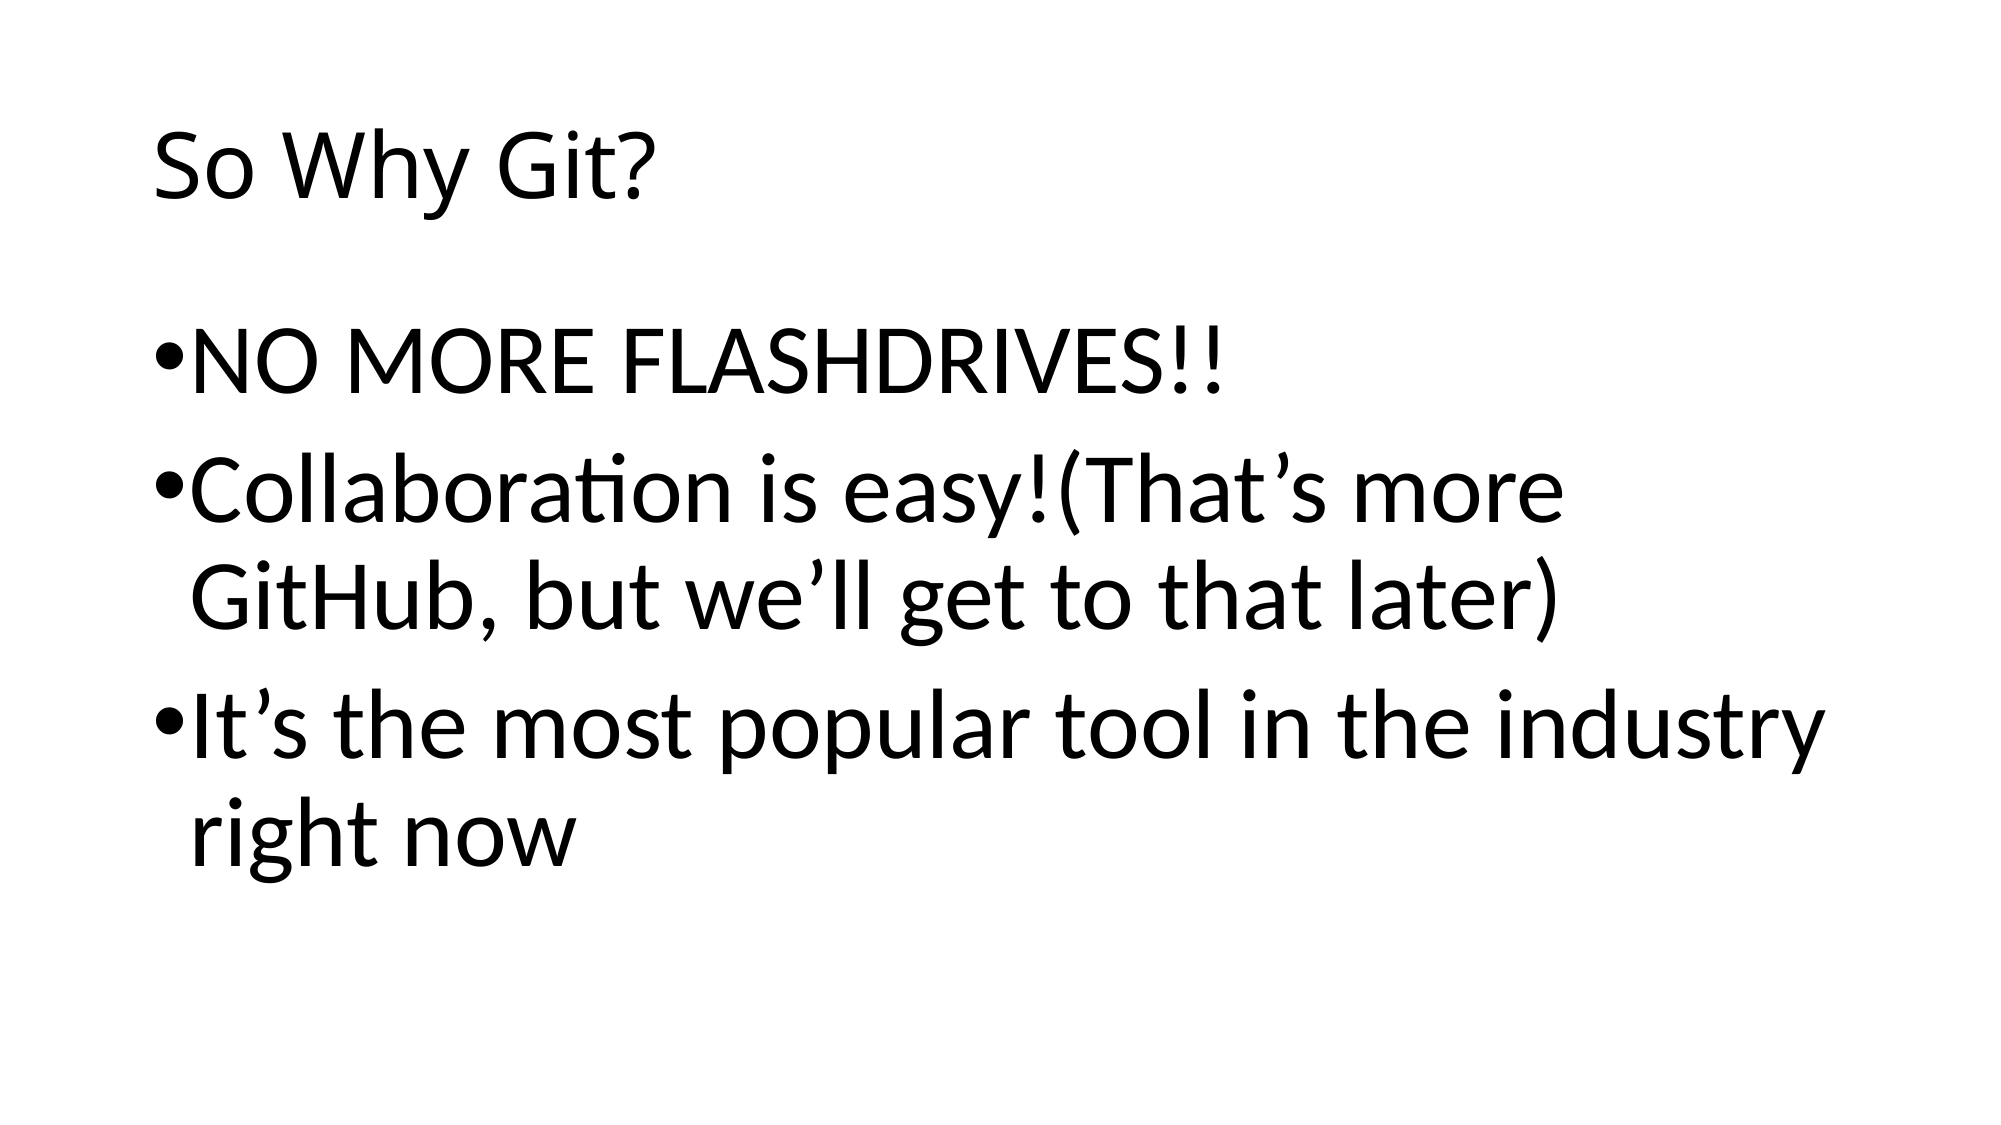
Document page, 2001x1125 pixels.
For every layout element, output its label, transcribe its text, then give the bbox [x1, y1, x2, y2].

title So Why Git? [137, 59, 1863, 278]
list NO MORE FLASHDRIVES!! Collaboration is easy!(That’s more GitHub, but we’ll get to that later) It’s the most popular tool in the industry right now [137, 299, 1863, 1014]
